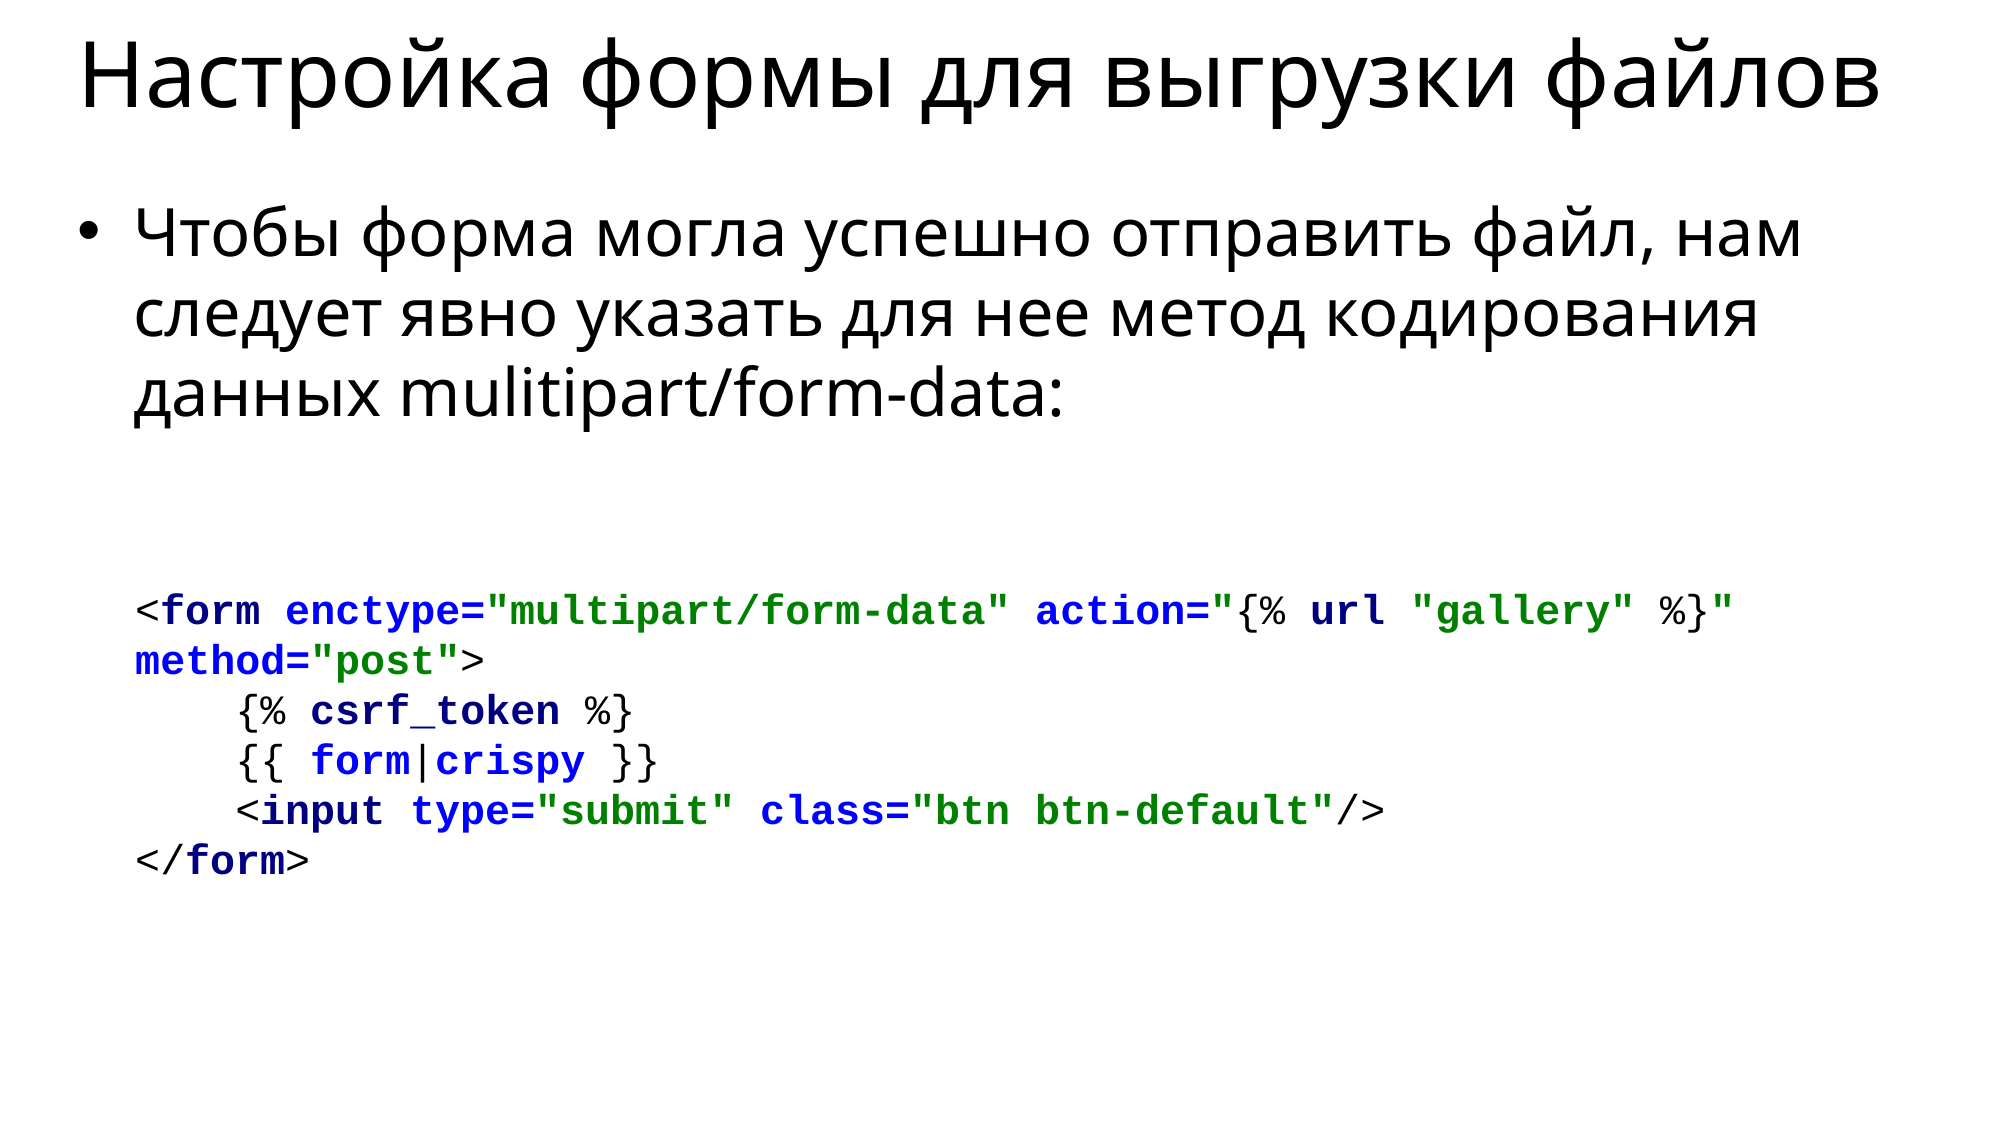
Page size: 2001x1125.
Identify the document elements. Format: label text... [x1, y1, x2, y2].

list Чтобы форма могла успешно отправить файл, нам следует явно указать для нее метод кодирования данных mulitipart/form-data: [62, 182, 1953, 1051]
title Настройка формы для выгрузки файлов [62, 29, 1953, 182]
text_box <form enctype="multipart/form-data" action="{% url "gallery" %}" method="post"> {% csrf_token %} {{ form|crispy }} <input type="submit" class="btn btn-default"/> </form> [120, 575, 2000, 891]
